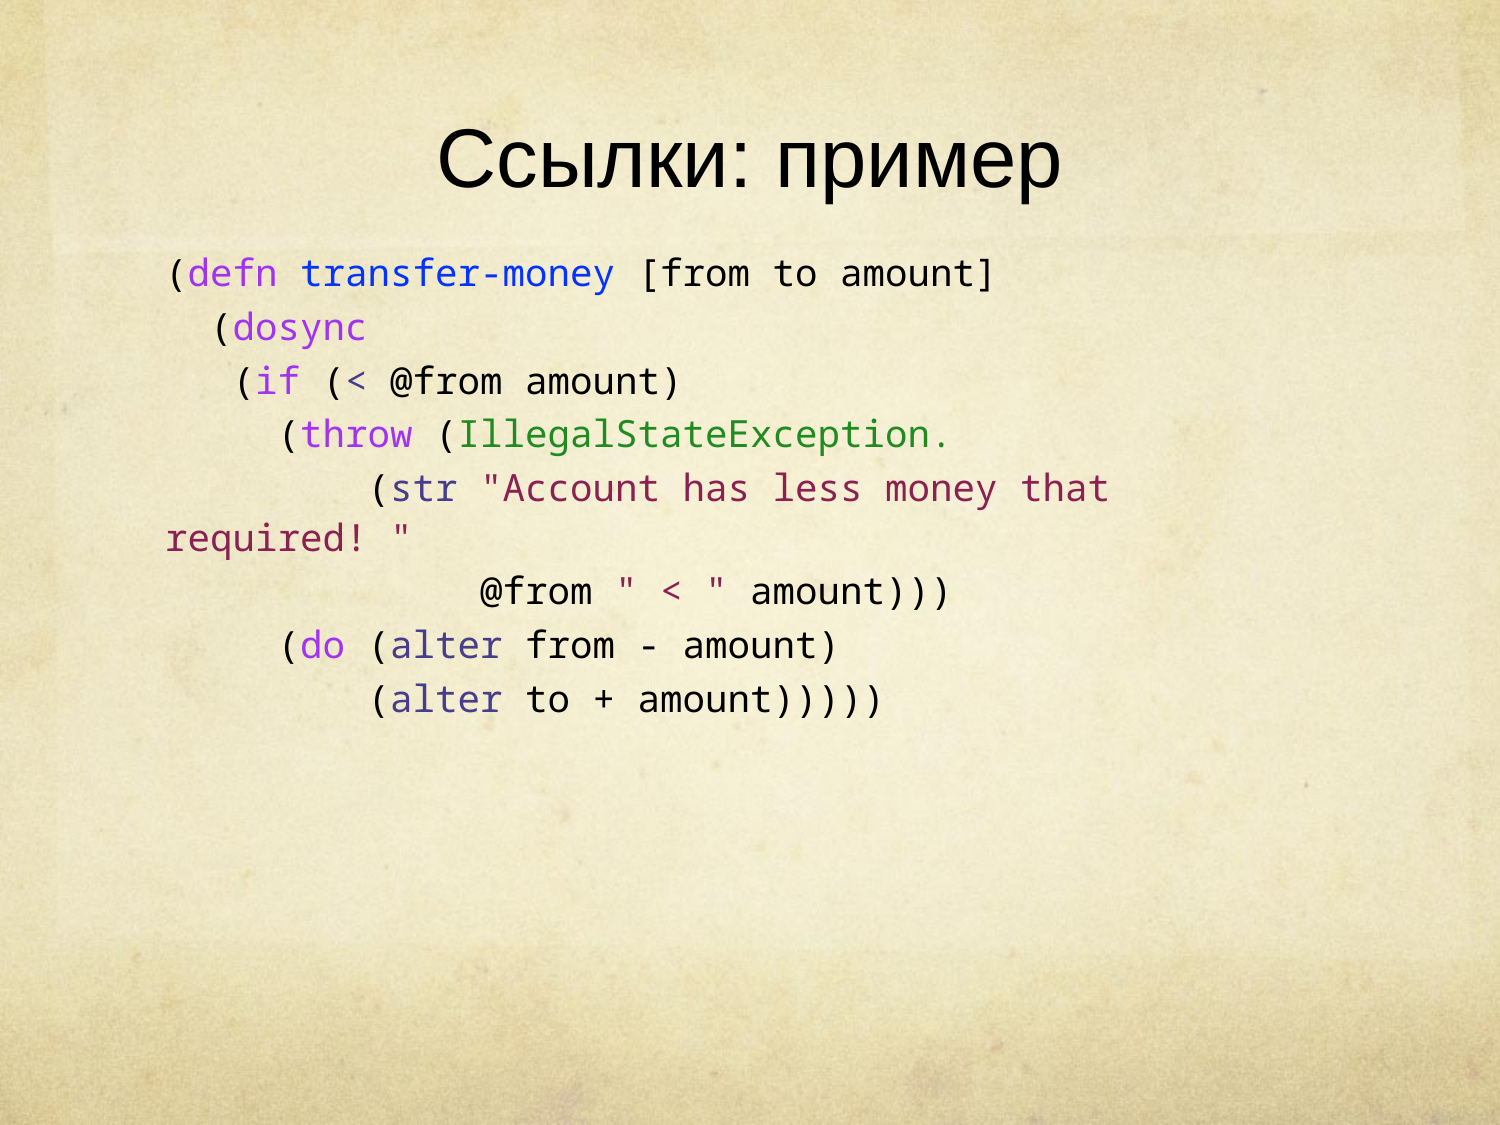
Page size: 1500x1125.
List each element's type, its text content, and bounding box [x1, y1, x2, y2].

picture [0, 0, 1500, 1125]
title Ссылки: пример [150, 82, 1350, 225]
list (defn transfer-money [from to amount] (dosync (if (< @from amount) (throw (IllegalStateException. (str "Account has less money that required! " @from " < " amount))) (do (alter from - amount) (alter to + amount))))) [150, 237, 1350, 1013]
